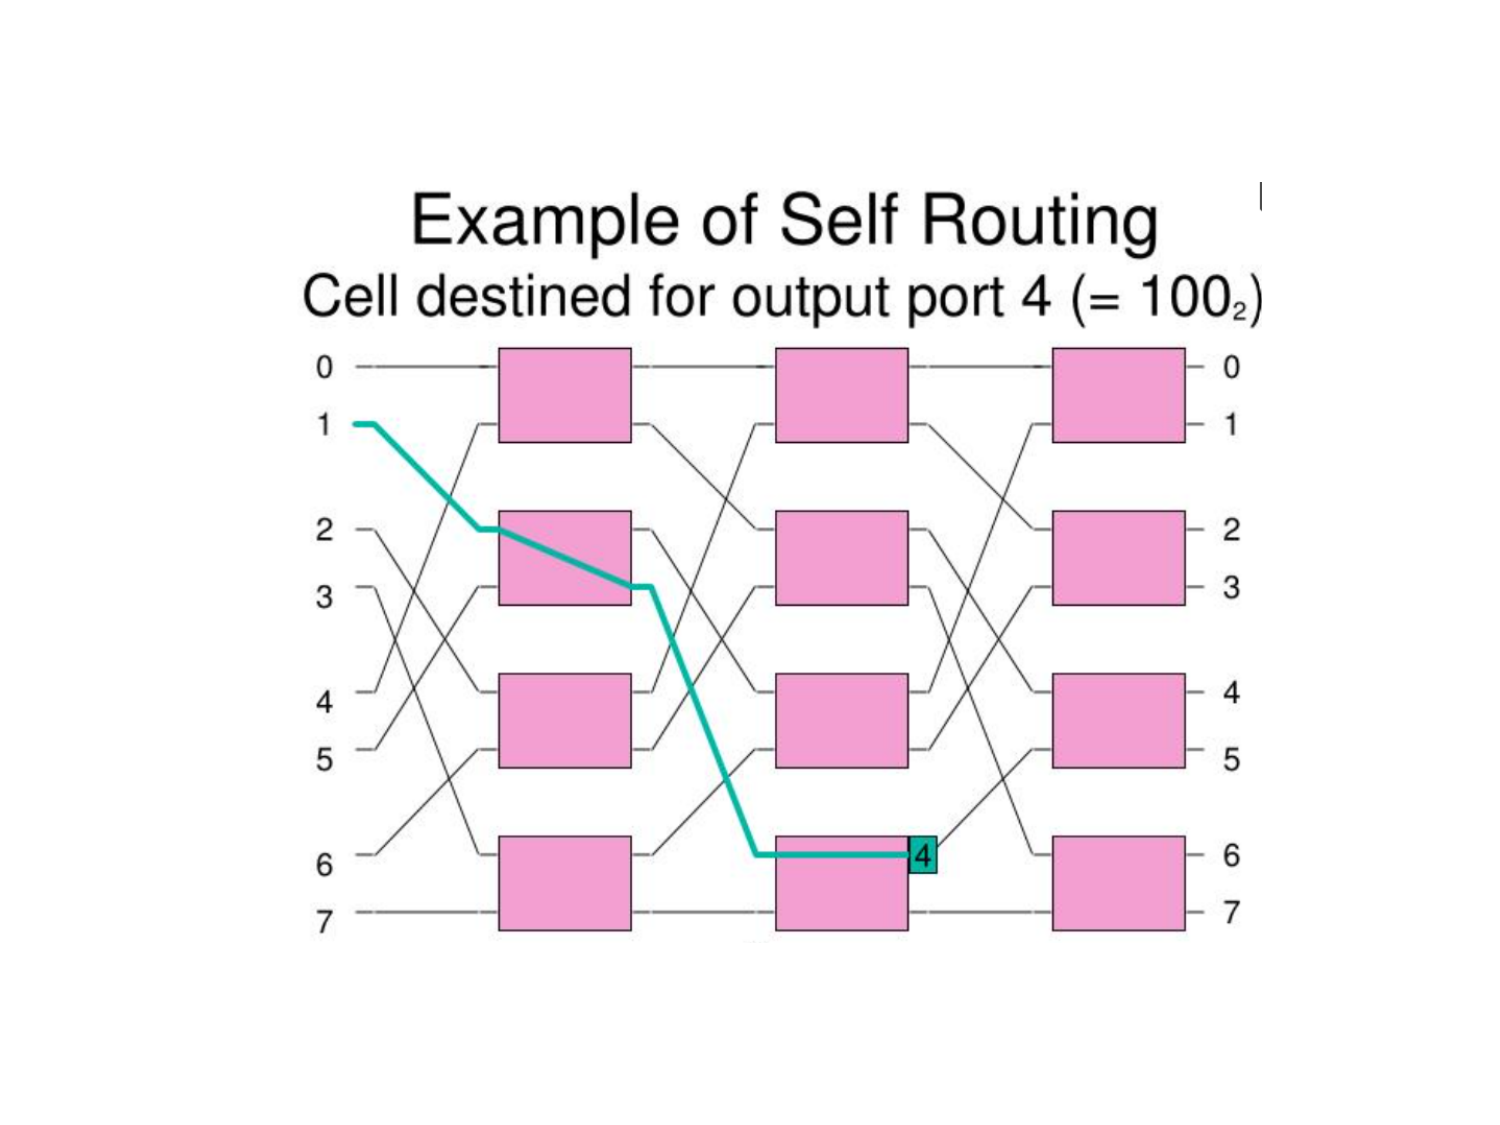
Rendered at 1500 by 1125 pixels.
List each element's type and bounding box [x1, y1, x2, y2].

picture [238, 182, 1262, 943]
